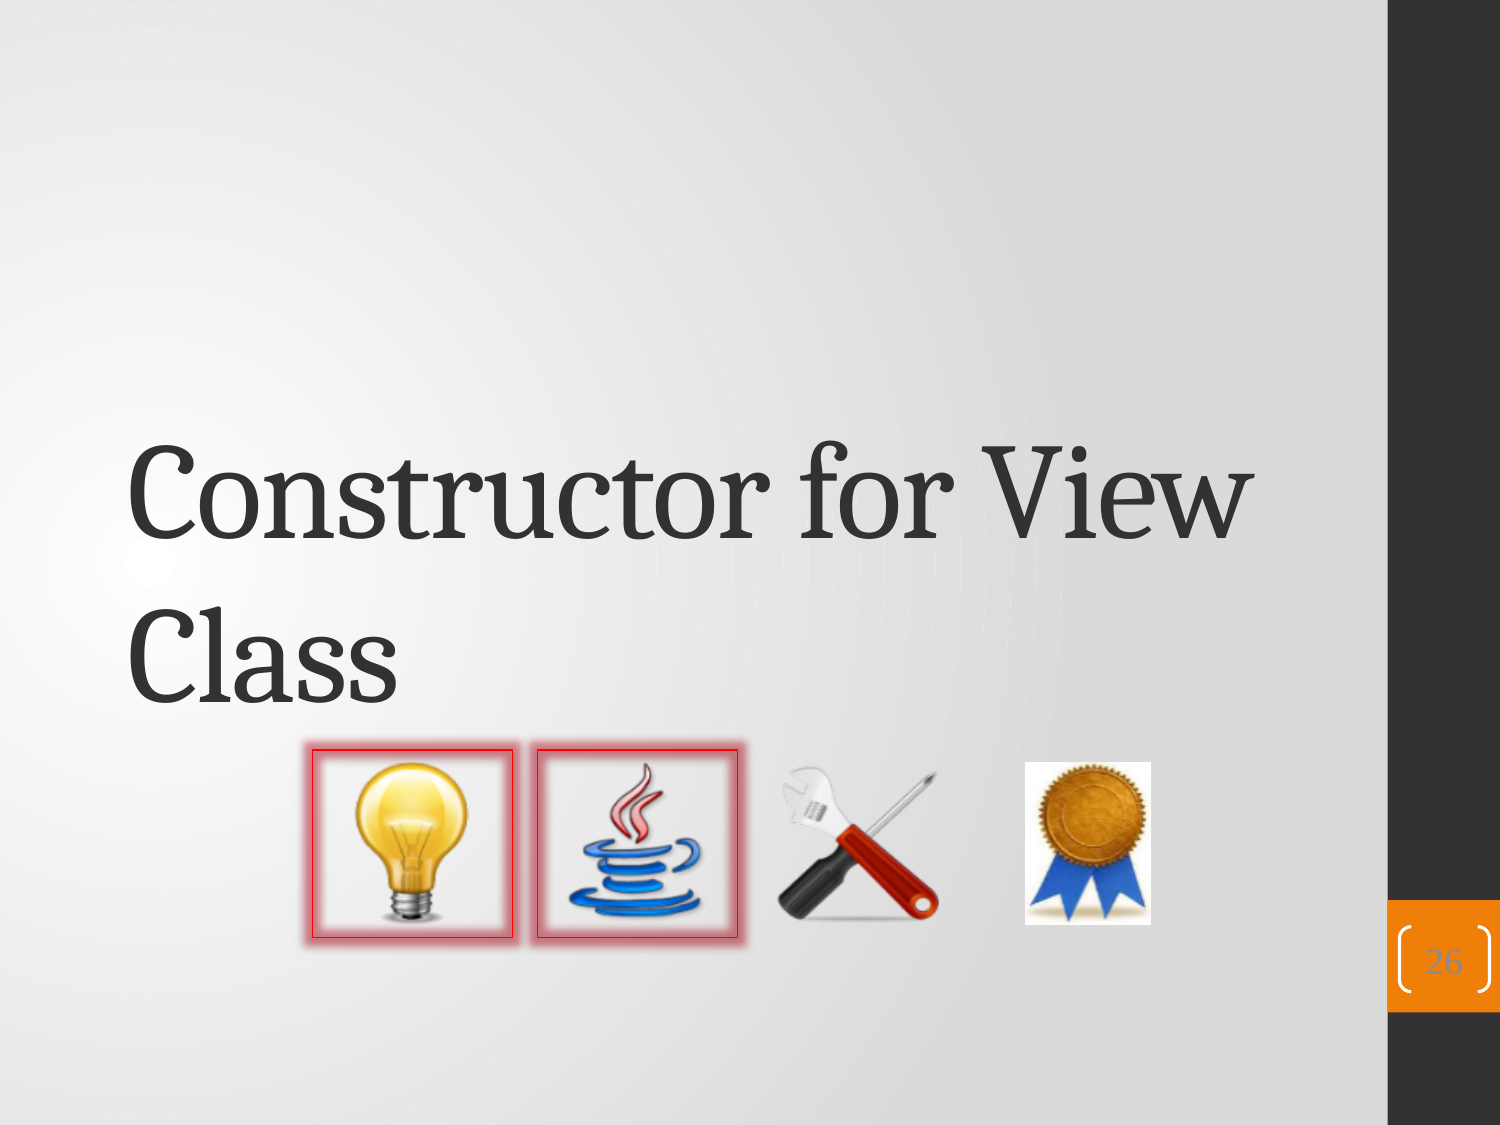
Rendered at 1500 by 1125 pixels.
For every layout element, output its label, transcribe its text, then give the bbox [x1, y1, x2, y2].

picture [774, 761, 951, 926]
text_box [536, 749, 739, 938]
picture [1024, 761, 1151, 926]
picture [549, 761, 726, 926]
picture [324, 761, 501, 926]
title Constructor for View Class [112, 312, 1350, 738]
text_box [311, 749, 514, 938]
slide_number 26 [1397, 925, 1492, 994]
